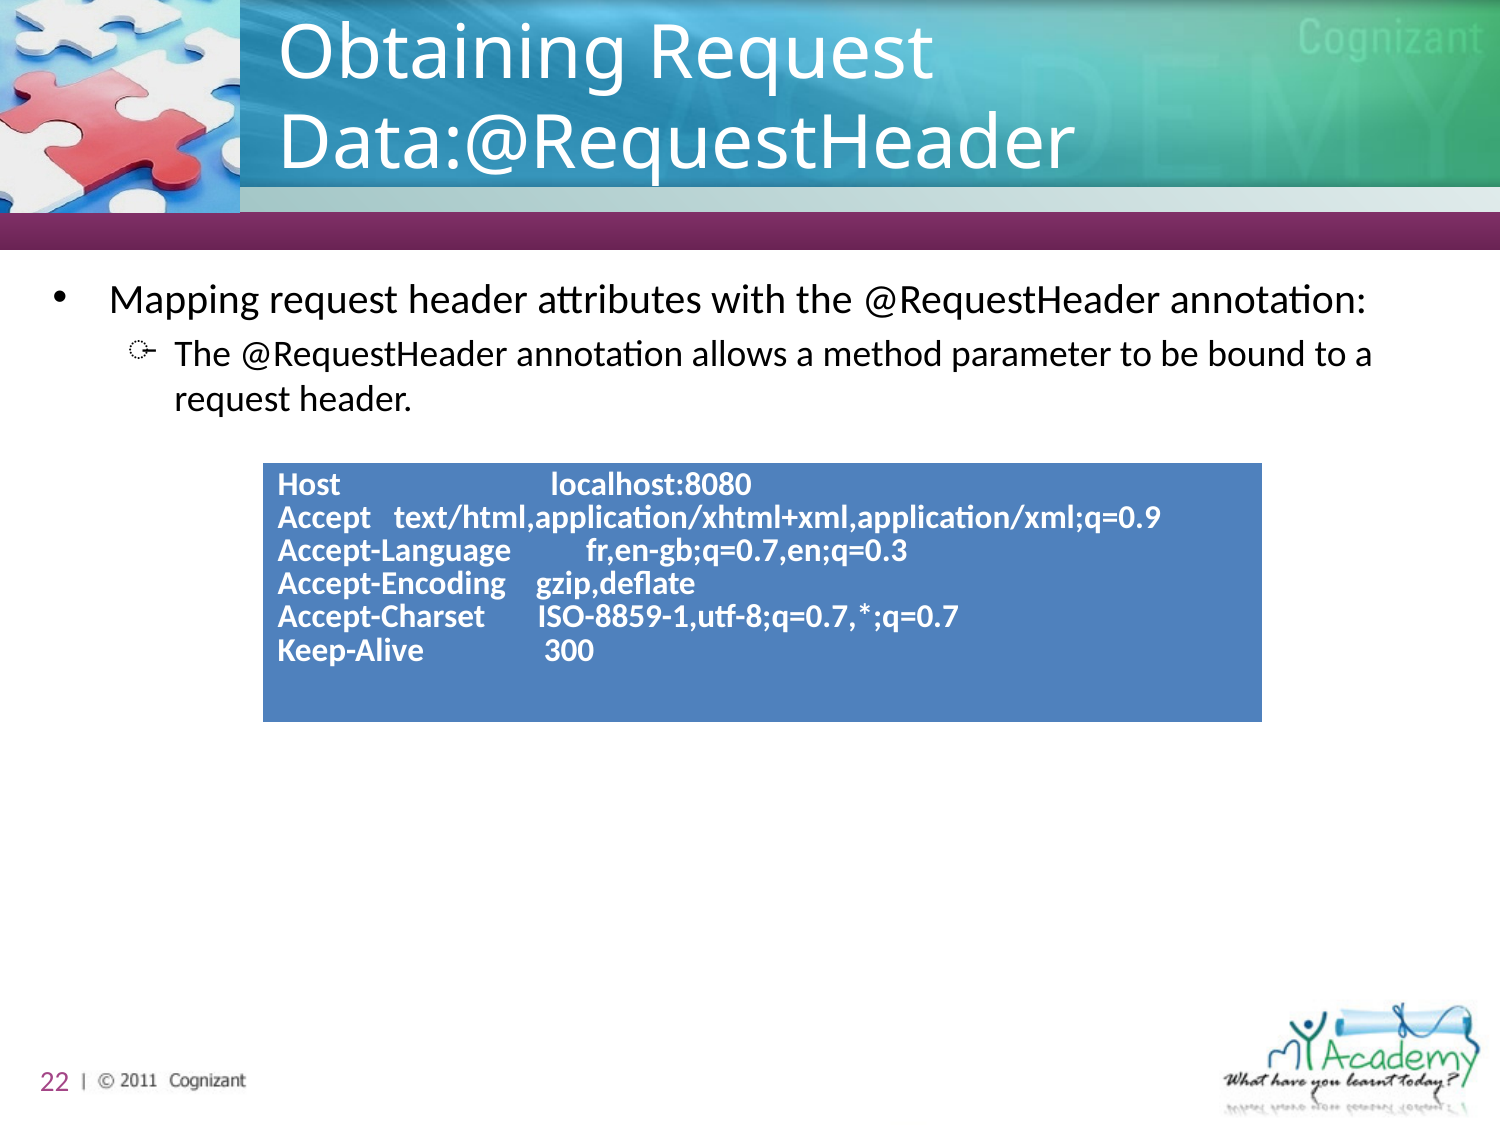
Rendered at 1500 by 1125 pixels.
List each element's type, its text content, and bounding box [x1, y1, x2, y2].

picture [0, 250, 1500, 1125]
list Mapping request header attributes with the @RequestHeader annotation: The @RequestHeader annotation allows a method parameter to be bound to a request header. [37, 263, 1463, 1076]
title Obtaining Request Data:@RequestHeader [262, 0, 1500, 188]
table_header Host localhost:8080 Accept text/html,application/xhtml+xml,application/xml;q=0.9 Accept-Language fr,en-gb;q=0.7,en;q=0.3 Accept-Encoding gzip,deflate Accept-Charset ISO-8859-1,utf-8;q=0.7,*;q=0.7 Keep-Alive 300 [263, 463, 1262, 722]
picture [0, 0, 262, 213]
slide_number 22 [24, 1054, 100, 1100]
